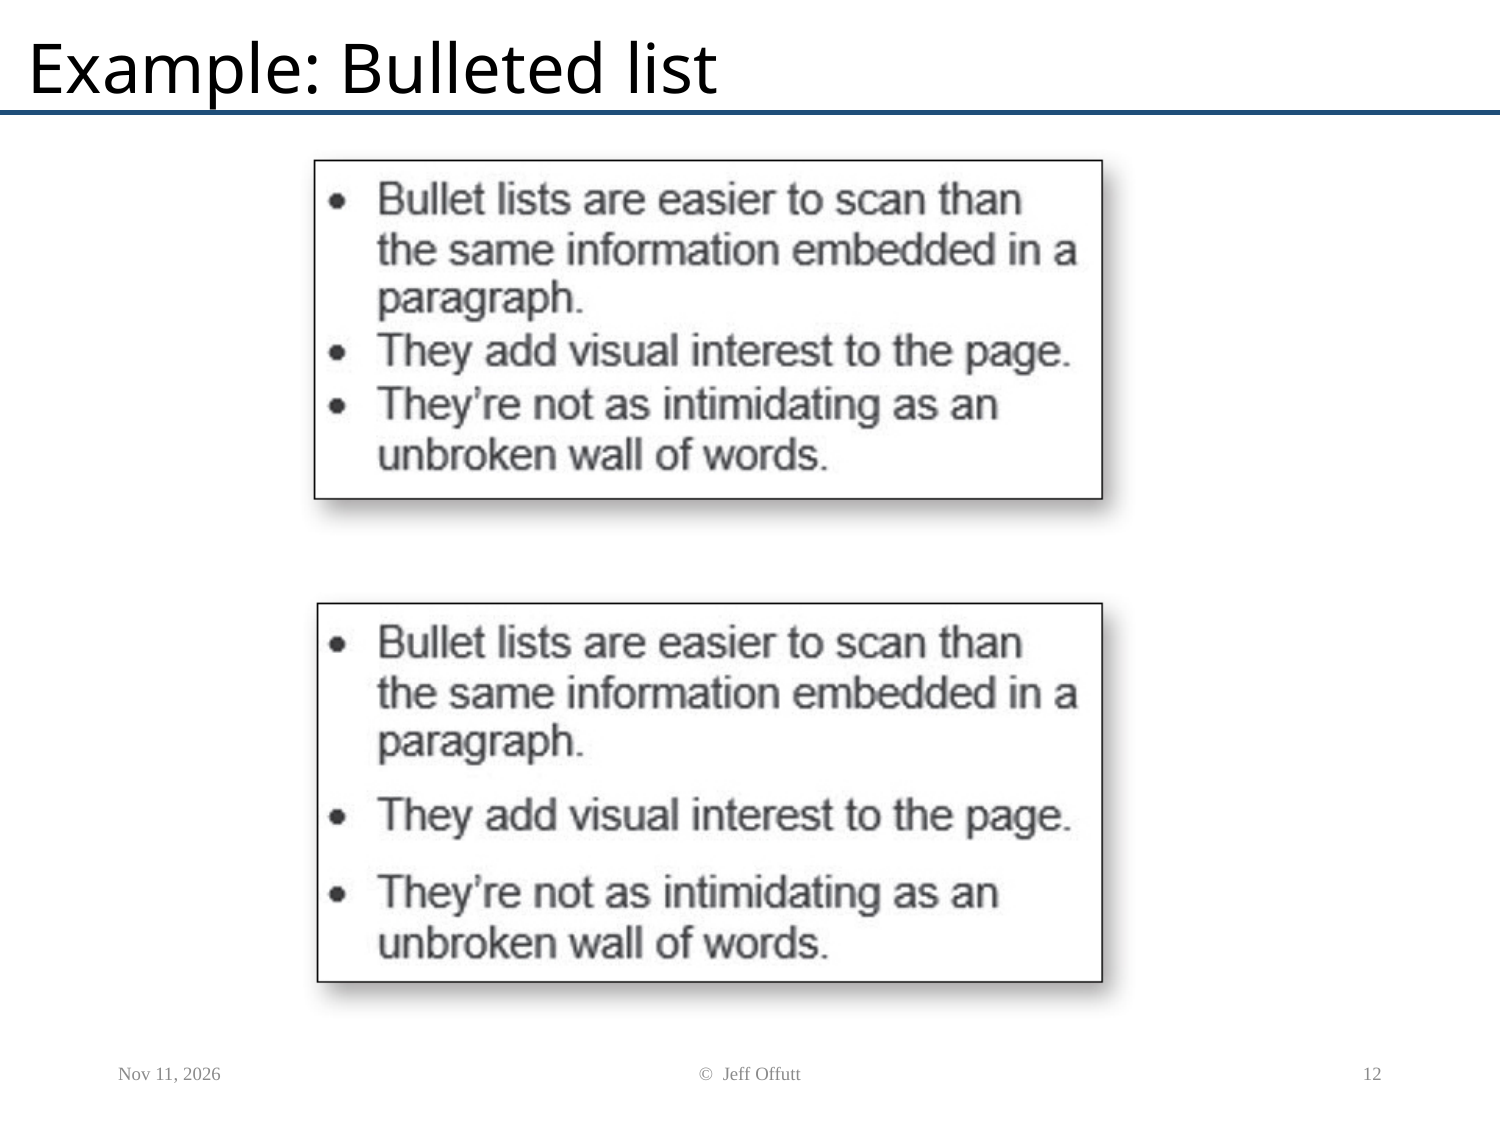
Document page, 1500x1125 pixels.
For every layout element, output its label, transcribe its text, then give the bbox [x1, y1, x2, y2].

title Example: Bulleted list [12, 12, 1488, 213]
slide_number 26-Mar-20 [103, 1042, 441, 1103]
picture [303, 592, 1136, 1019]
footer © Jeff Offutt [496, 1042, 1004, 1103]
picture [299, 149, 1136, 536]
slide_number 12 [1059, 1042, 1397, 1103]
